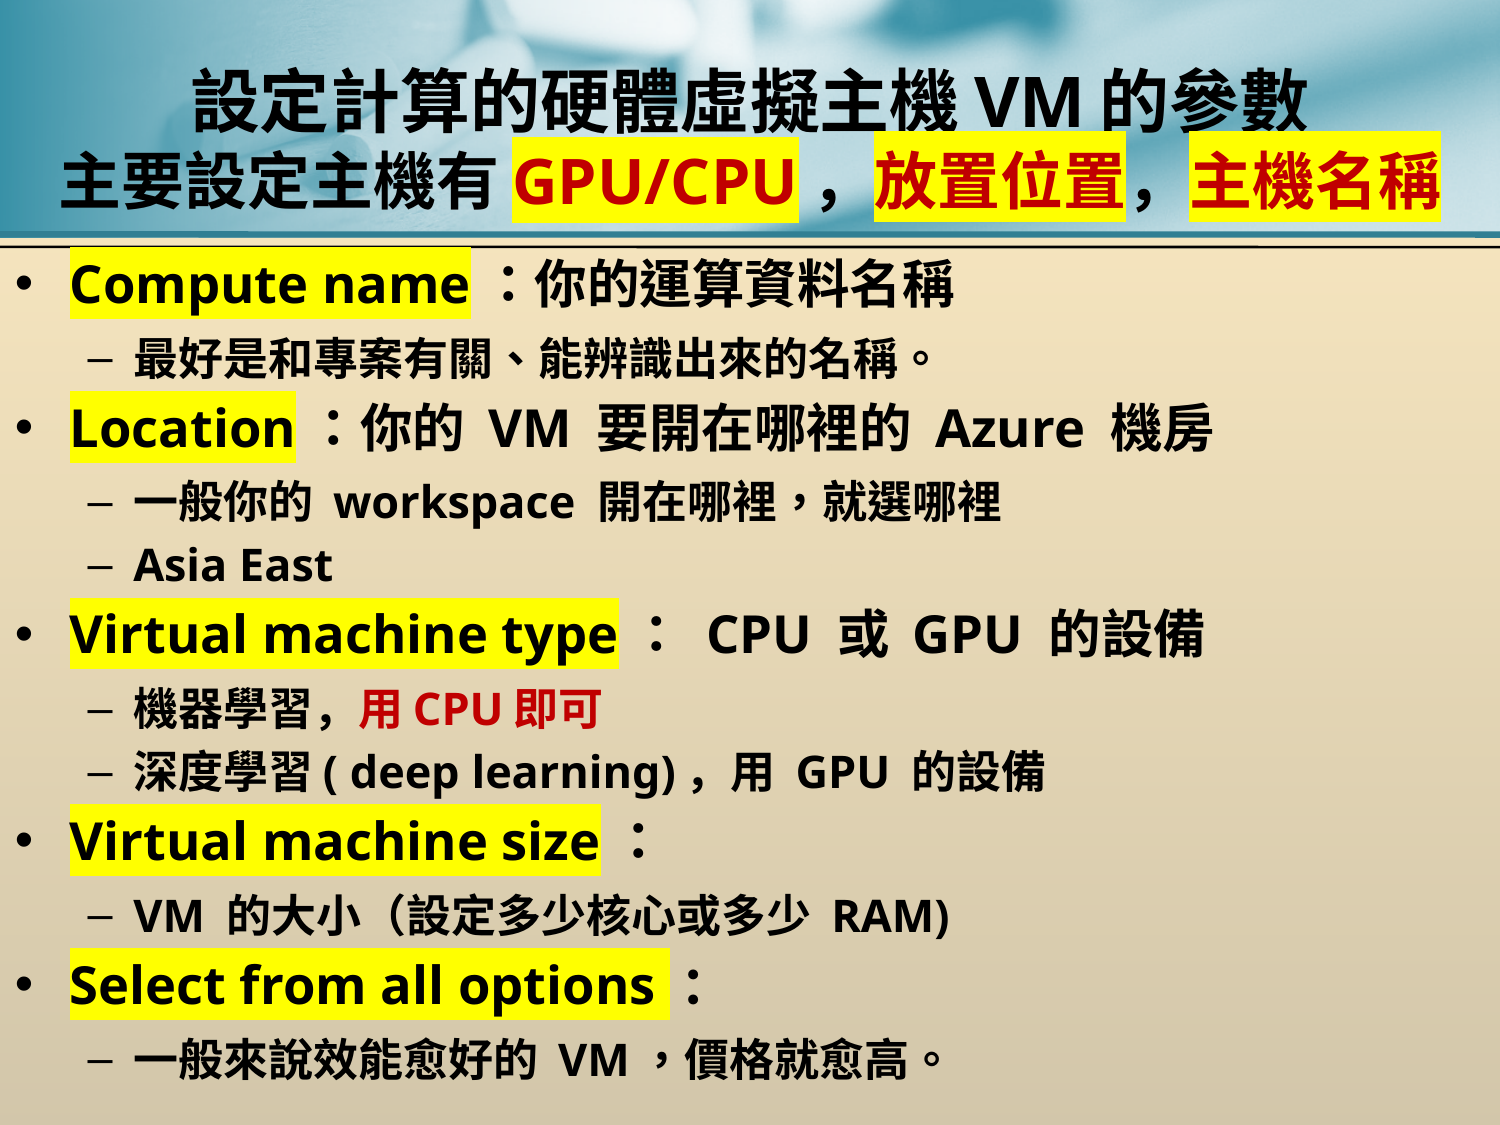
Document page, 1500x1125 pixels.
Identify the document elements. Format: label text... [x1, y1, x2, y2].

list Compute name：你的運算資料名稱 最好是和專案有關、能辨識出來的名稱。 Location：你的 VM 要開在哪裡的 Azure 機房 一般你的 workspace 開在哪裡，就選哪裡 Asia East Virtual machine type： CPU 或 GPU 的設備 機器學習，用CPU即可 深度學習( deep learning)，用 GPU 的設備 Virtual machine size： VM 的大小（設定多少核心或多少 RAM) Select from all options ： 一般來說效能愈好的 VM，價格就愈高。 [0, 244, 1500, 1095]
title 設定計算的硬體虛擬主機VM的參數 主要設定主機有GPU/CPU，放置位置，主機名稱 [0, 30, 1500, 244]
